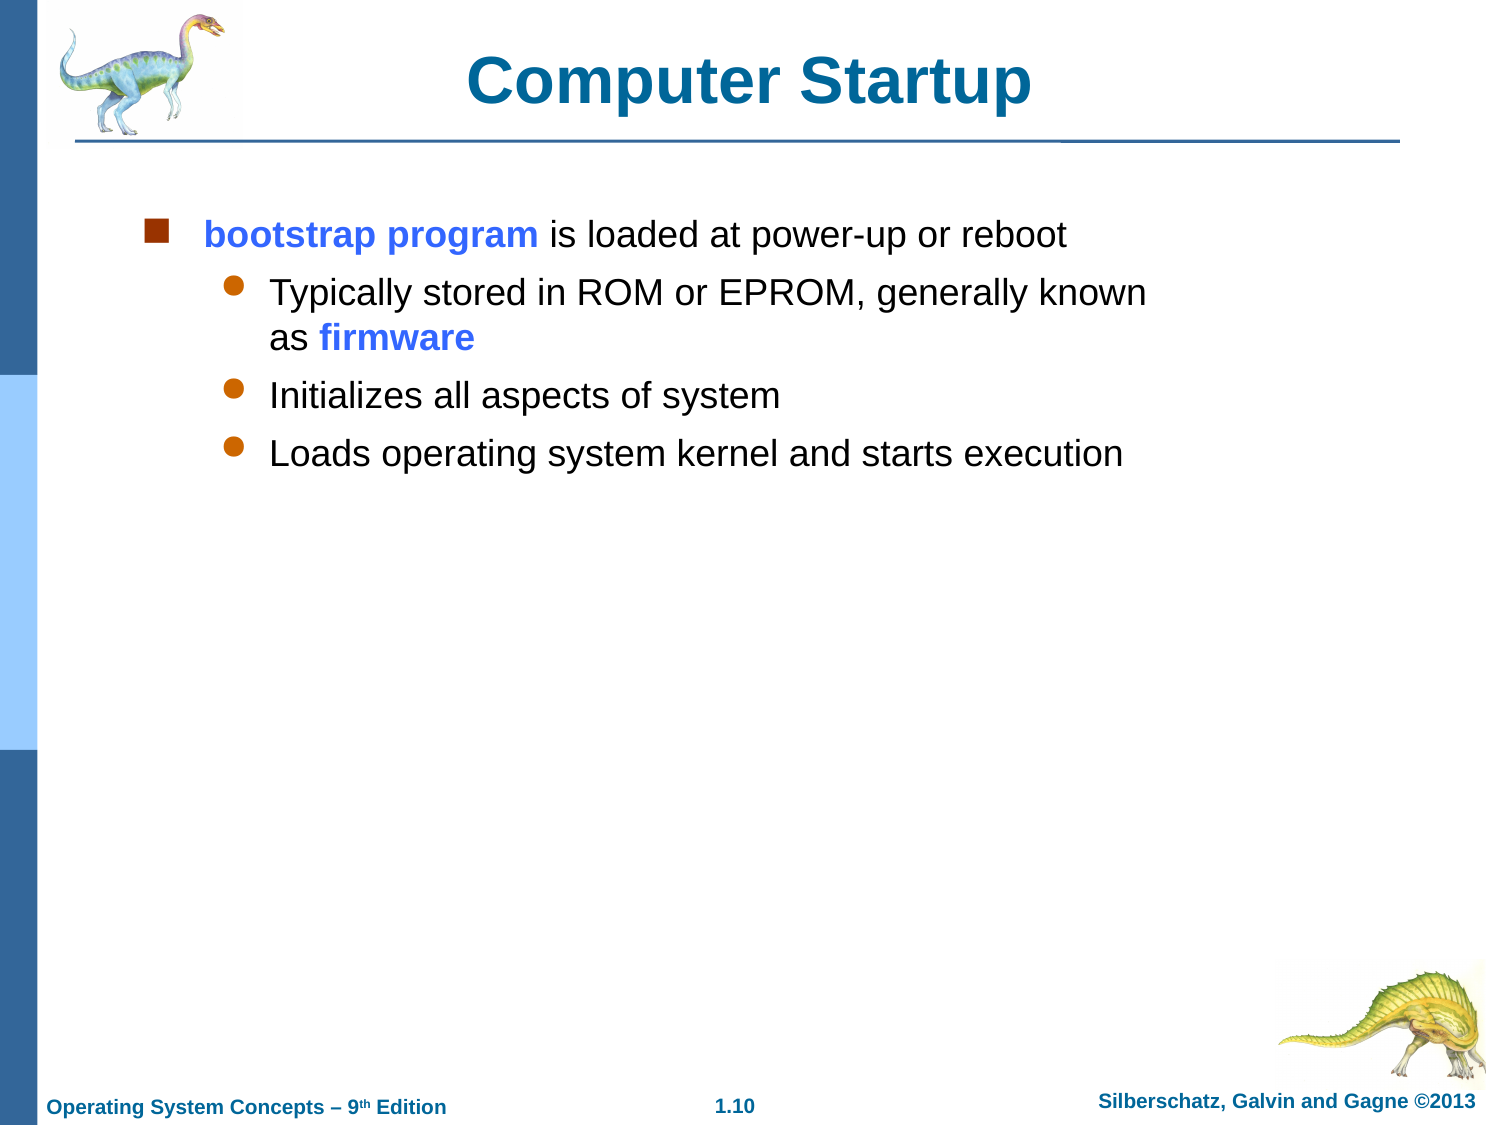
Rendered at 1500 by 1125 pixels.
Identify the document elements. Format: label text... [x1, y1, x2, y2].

picture [46, 0, 243, 149]
list bootstrap program is loaded at power-up or reboot Typically stored in ROM or EPROM, generally known as firmware Initializes all aspects of system Loads operating system kernel and starts execution [132, 202, 1169, 946]
title Computer Startup [75, 29, 1425, 125]
picture [1275, 959, 1486, 1090]
